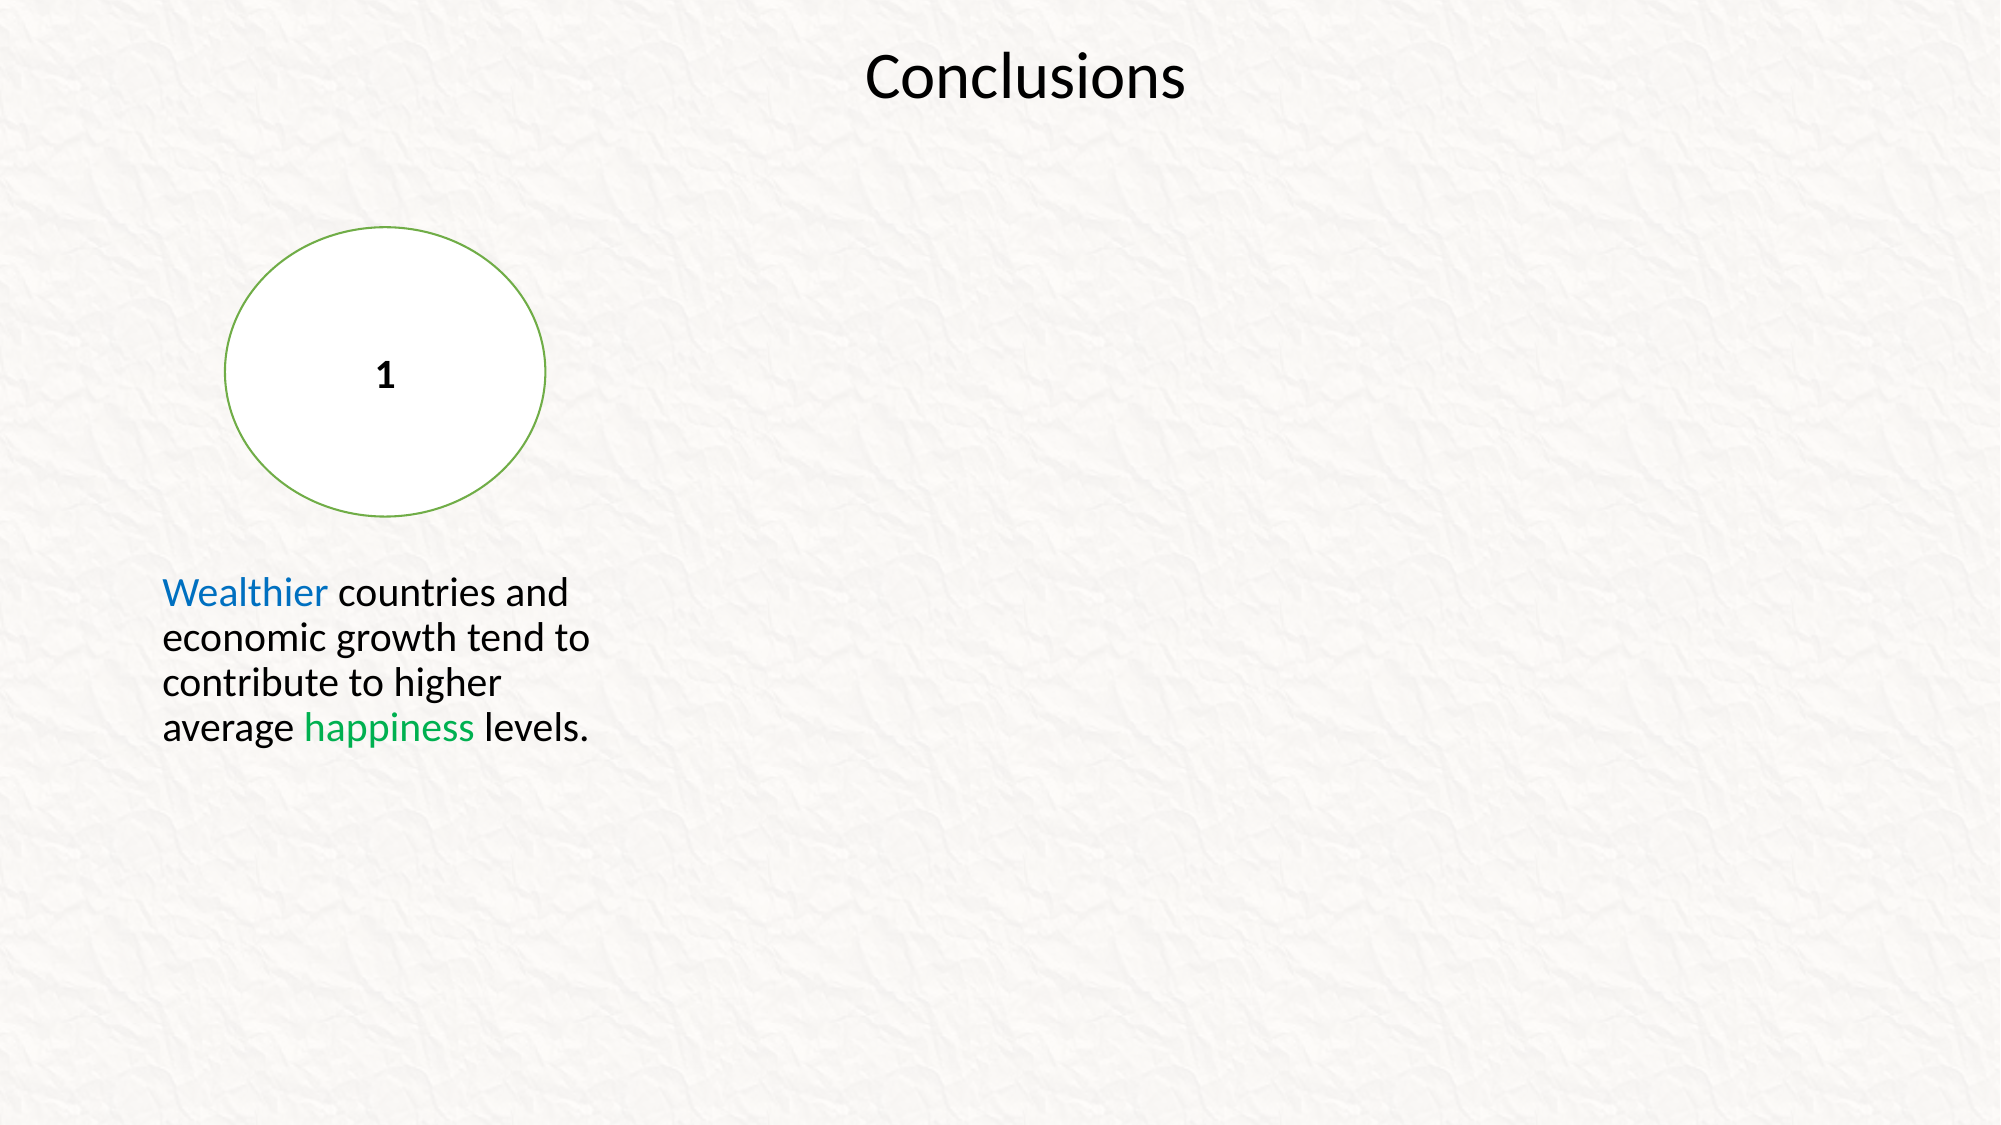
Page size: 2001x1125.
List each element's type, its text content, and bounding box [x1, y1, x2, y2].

list Wealthier countries and economic growth tend to contribute to higher average happiness levels. [147, 562, 624, 1003]
text_box 1 [223, 226, 547, 518]
text_box Conclusions [798, 24, 1254, 119]
